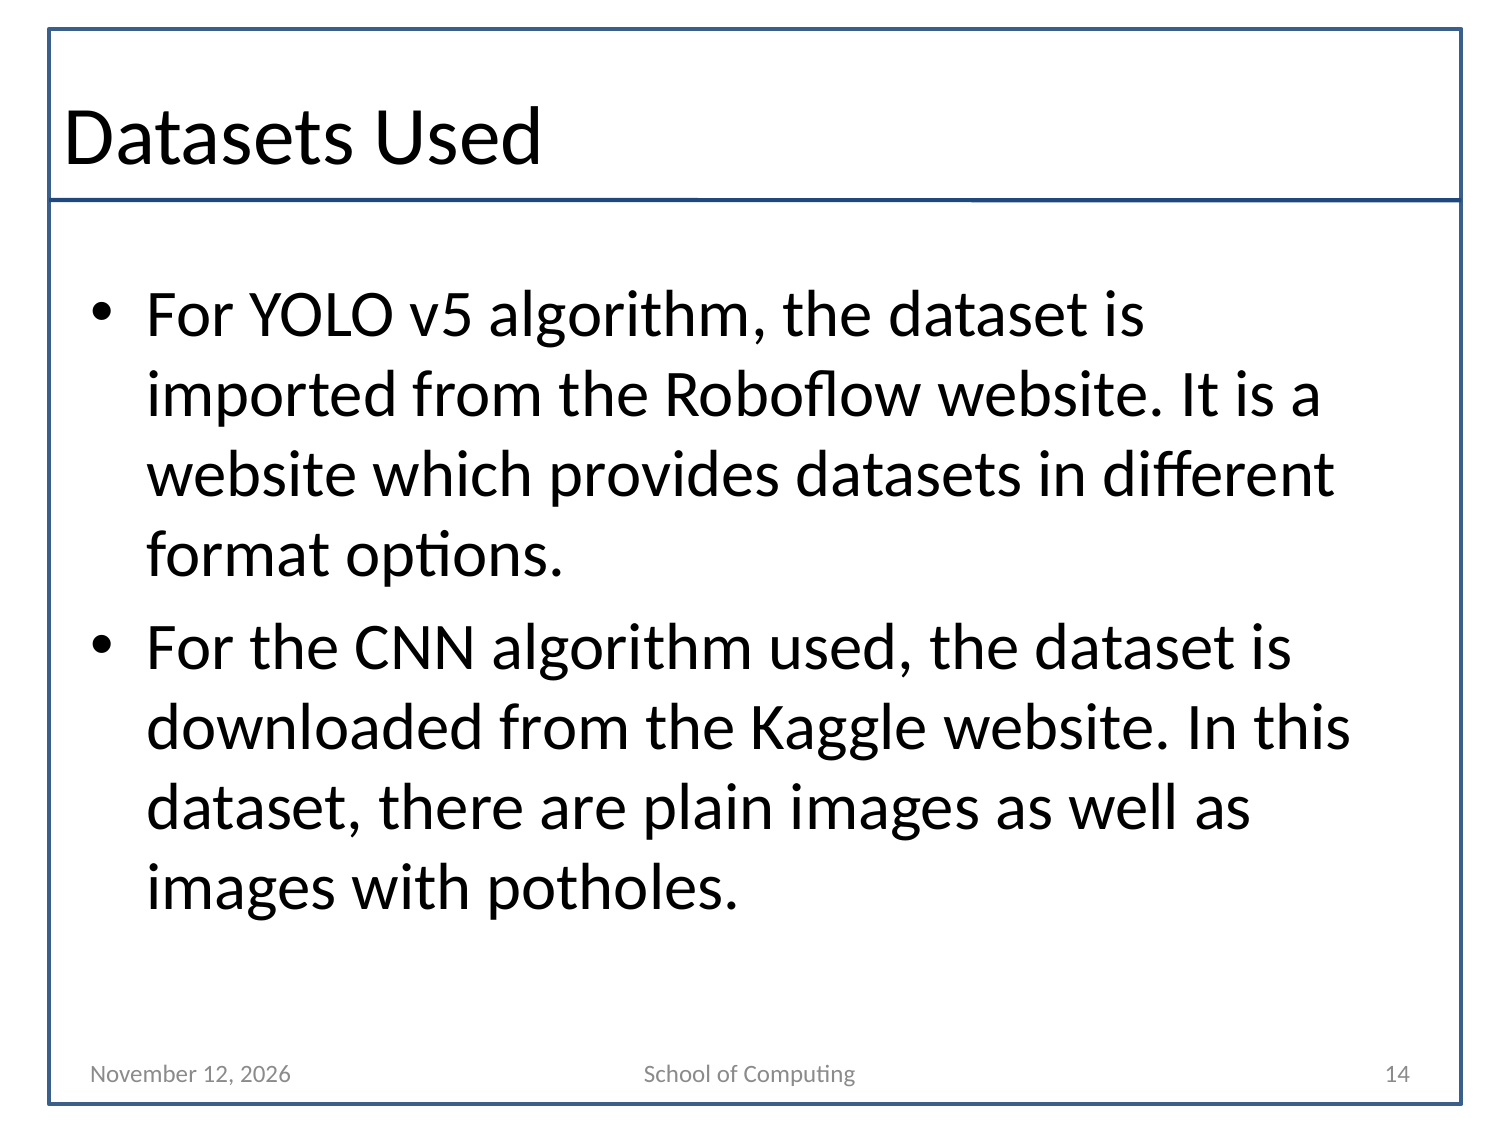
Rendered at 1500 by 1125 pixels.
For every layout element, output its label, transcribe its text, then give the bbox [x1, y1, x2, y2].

list For YOLO v5 algorithm, the dataset is imported from the Roboflow website. It is a website which provides datasets in different format options. For the CNN algorithm used, the dataset is downloaded from the Kaggle website. In this dataset, there are plain images as well as images with potholes. [75, 262, 1425, 1005]
slide_number 14 [1074, 1042, 1425, 1103]
title Datasets Used [49, 37, 1399, 225]
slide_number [75, 1042, 425, 1103]
footer School of Computing [512, 1042, 988, 1103]
